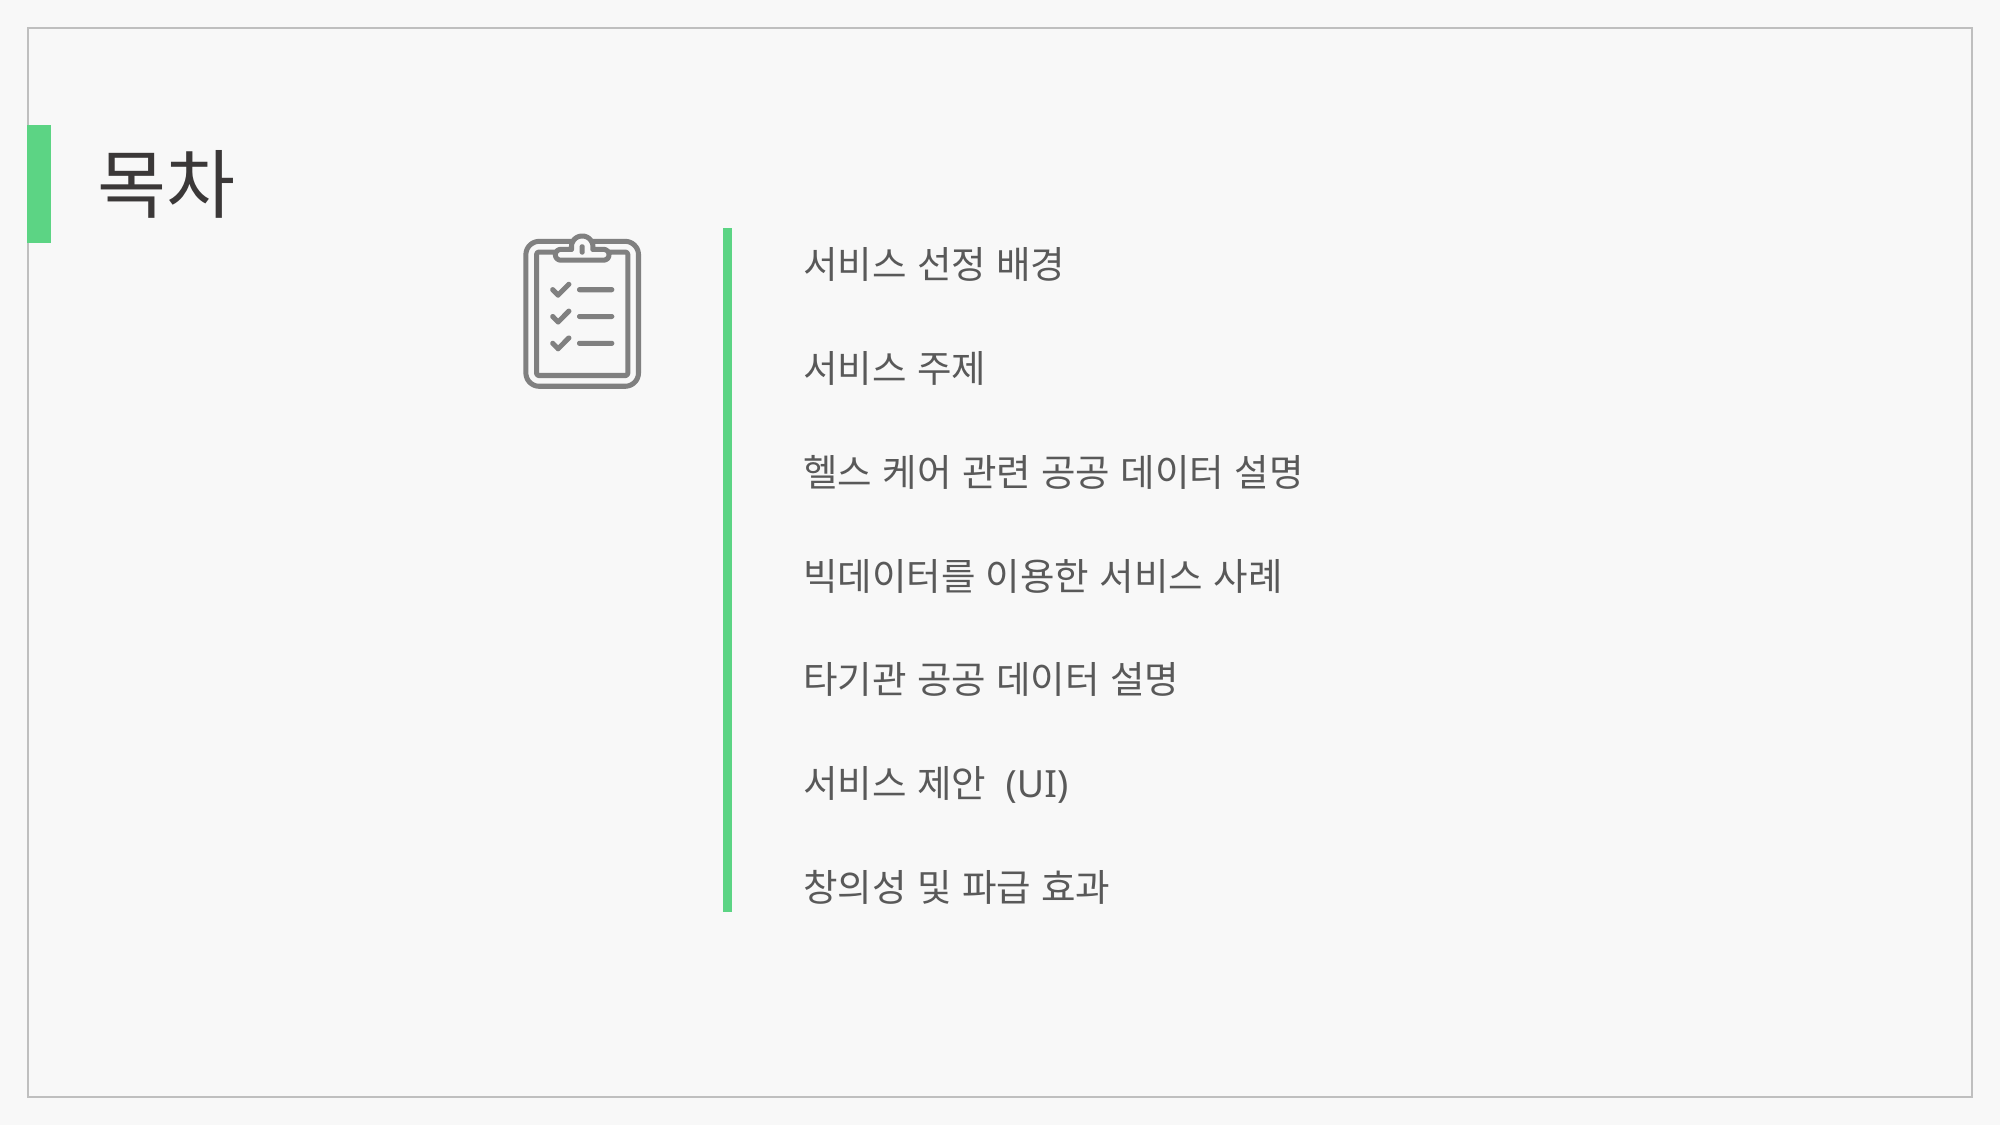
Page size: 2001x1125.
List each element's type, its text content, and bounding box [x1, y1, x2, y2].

text_box 서비스 제안 (UI) [788, 752, 1386, 813]
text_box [523, 233, 642, 389]
text_box 헬스 케어 관련 공공 데이터 설명 [788, 441, 1386, 502]
text_box 빅데이터를 이용한 서비스 사례 [788, 545, 1386, 605]
text_box [27, 27, 1973, 1098]
text_box 서비스 선정 배경 [788, 233, 1386, 294]
text_box [27, 125, 51, 243]
text_box 타기관 공공 데이터 설명 [788, 649, 1386, 709]
text_box 창의성 및 파급 효과 [788, 856, 1386, 917]
text_box 목차 [82, 129, 880, 235]
text_box 서비스 주제 [788, 337, 1386, 398]
